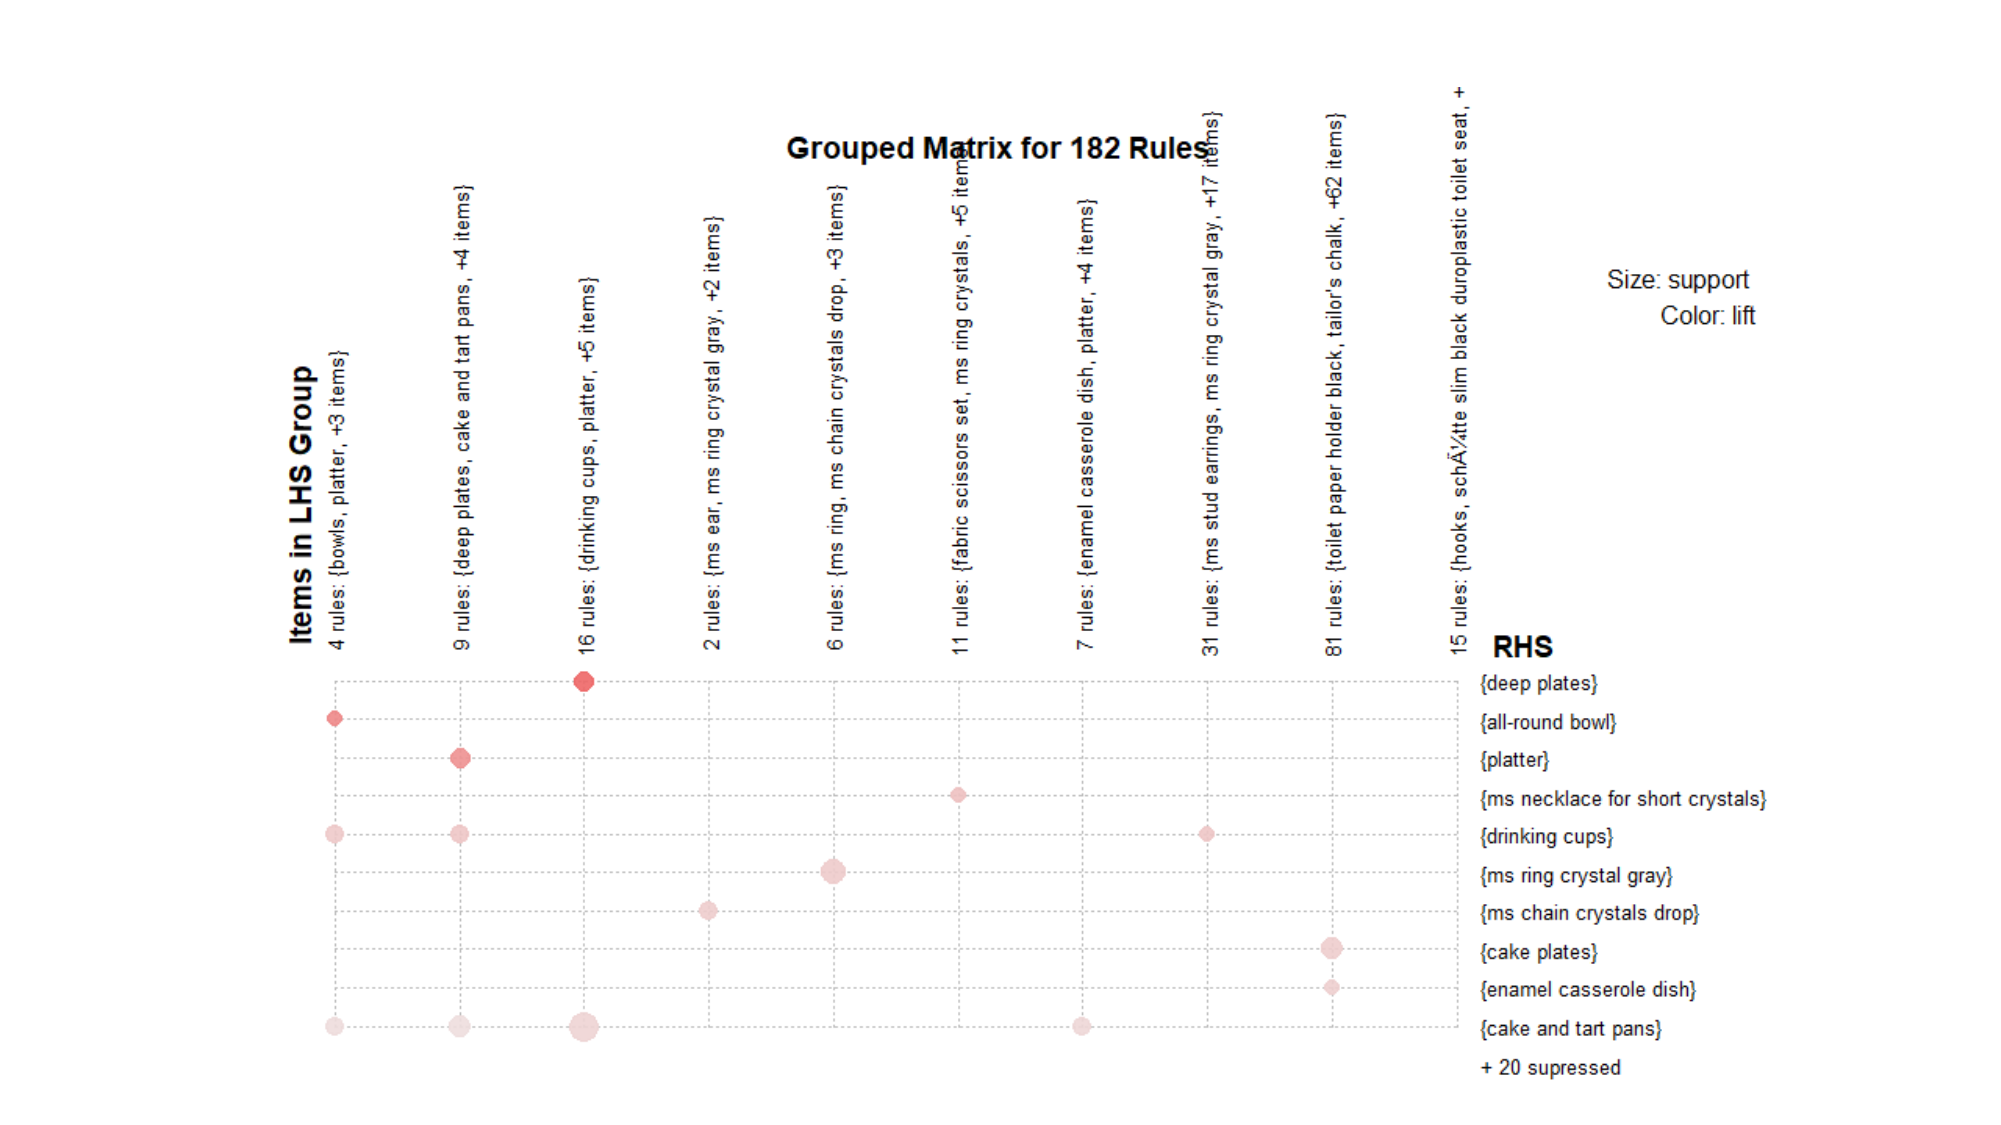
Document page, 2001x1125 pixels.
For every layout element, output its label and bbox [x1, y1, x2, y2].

picture [213, 87, 1787, 1125]
